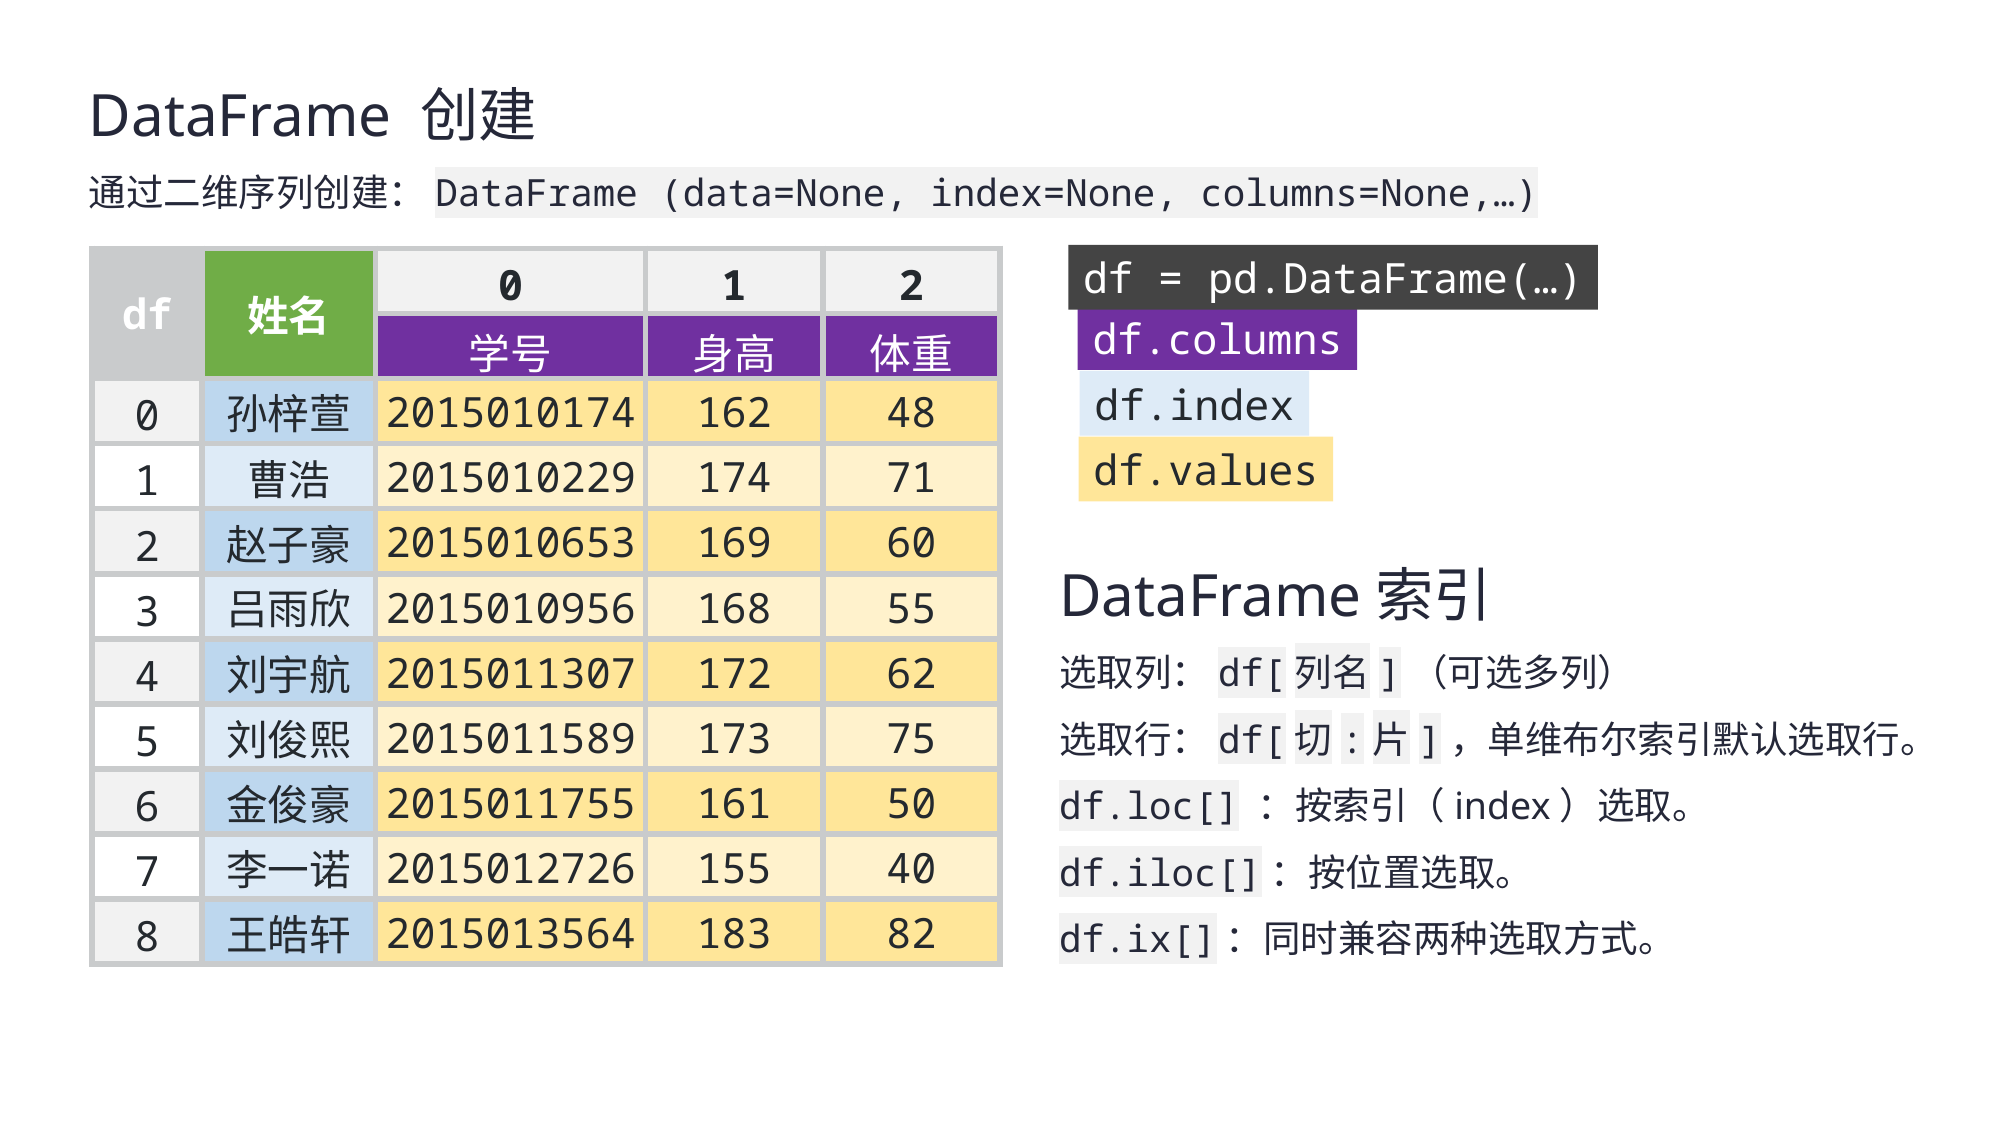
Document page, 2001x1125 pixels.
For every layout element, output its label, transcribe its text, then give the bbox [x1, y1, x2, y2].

table_cell 161 [648, 772, 820, 831]
table_cell 2015013564 [378, 902, 643, 961]
table_cell 2015011589 [378, 707, 643, 766]
table_cell 55 [826, 577, 997, 636]
text_box df.values [1078, 436, 1334, 502]
table_cell 71 [826, 446, 997, 506]
table_cell 50 [826, 772, 997, 831]
table_cell 王皓轩 [205, 902, 373, 961]
table_cell 8 [95, 902, 199, 961]
table_cell 173 [648, 707, 820, 766]
table_header 0 [378, 251, 643, 311]
table_cell 4 [95, 642, 199, 701]
table_cell 7 [95, 837, 199, 896]
table_cell 5 [95, 707, 199, 766]
table_cell 168 [648, 577, 820, 636]
table_cell 162 [648, 381, 820, 441]
table_cell 174 [648, 446, 820, 506]
table_cell 169 [648, 511, 820, 571]
table_cell 金俊豪 [205, 772, 373, 831]
text_box df.index [1079, 370, 1310, 436]
table_cell 3 [95, 577, 199, 636]
text_box df = pd.DataFrame(…) [1068, 244, 1598, 310]
text_box df.columns [1077, 310, 1358, 370]
table_cell 60 [826, 511, 997, 571]
table_cell 48 [826, 381, 997, 441]
table_cell 2015011755 [378, 772, 643, 831]
table_header 2 [826, 251, 997, 311]
table_cell 155 [648, 837, 820, 896]
table_cell 75 [826, 707, 997, 766]
table_cell 172 [648, 642, 820, 701]
table_cell 李一诺 [205, 837, 373, 896]
table_cell 学号 [378, 316, 643, 376]
table_cell 2 [95, 511, 199, 571]
table_cell 吕雨欣 [205, 577, 373, 636]
table_cell 6 [95, 772, 199, 831]
text_box DataFrame 创建 通过二维序列创建：DataFrame (data=None, index=None, columns=None,…) [74, 56, 1872, 222]
table_cell 1 [95, 446, 199, 506]
table_cell 0 [95, 381, 199, 441]
table_cell 2015010956 [378, 577, 643, 636]
table_cell 身高 [648, 316, 820, 376]
table_cell 孙梓萱 [205, 381, 373, 441]
table_cell 2015010653 [378, 511, 643, 571]
table_cell 2015010229 [378, 446, 643, 506]
table_header 1 [648, 251, 820, 311]
table_cell 2015010174 [378, 381, 643, 441]
table_cell 62 [826, 642, 997, 701]
text_box DataFrame索引 选取列：df[列名]（可选多列） 选取行：df[切:片]，单维布尔索引默认选取行。 df.loc[] ：按索引（index）选取。 df.iloc[]：按位置选取。 df.ix[]：同时兼容两种选取方式。 [1044, 536, 2000, 968]
table_cell 2015012726 [378, 837, 643, 896]
table_header df [95, 251, 199, 376]
table_cell 刘俊熙 [205, 707, 373, 766]
table_header 姓名 [205, 251, 373, 376]
table_cell 183 [648, 902, 820, 961]
table_cell 刘宇航 [205, 642, 373, 701]
table_cell 82 [826, 902, 997, 961]
table_cell 曹浩 [205, 446, 373, 506]
table_cell 40 [826, 837, 997, 896]
table_cell 2015011307 [378, 642, 643, 701]
table_cell 赵子豪 [205, 511, 373, 571]
table_cell 体重 [826, 316, 997, 376]
